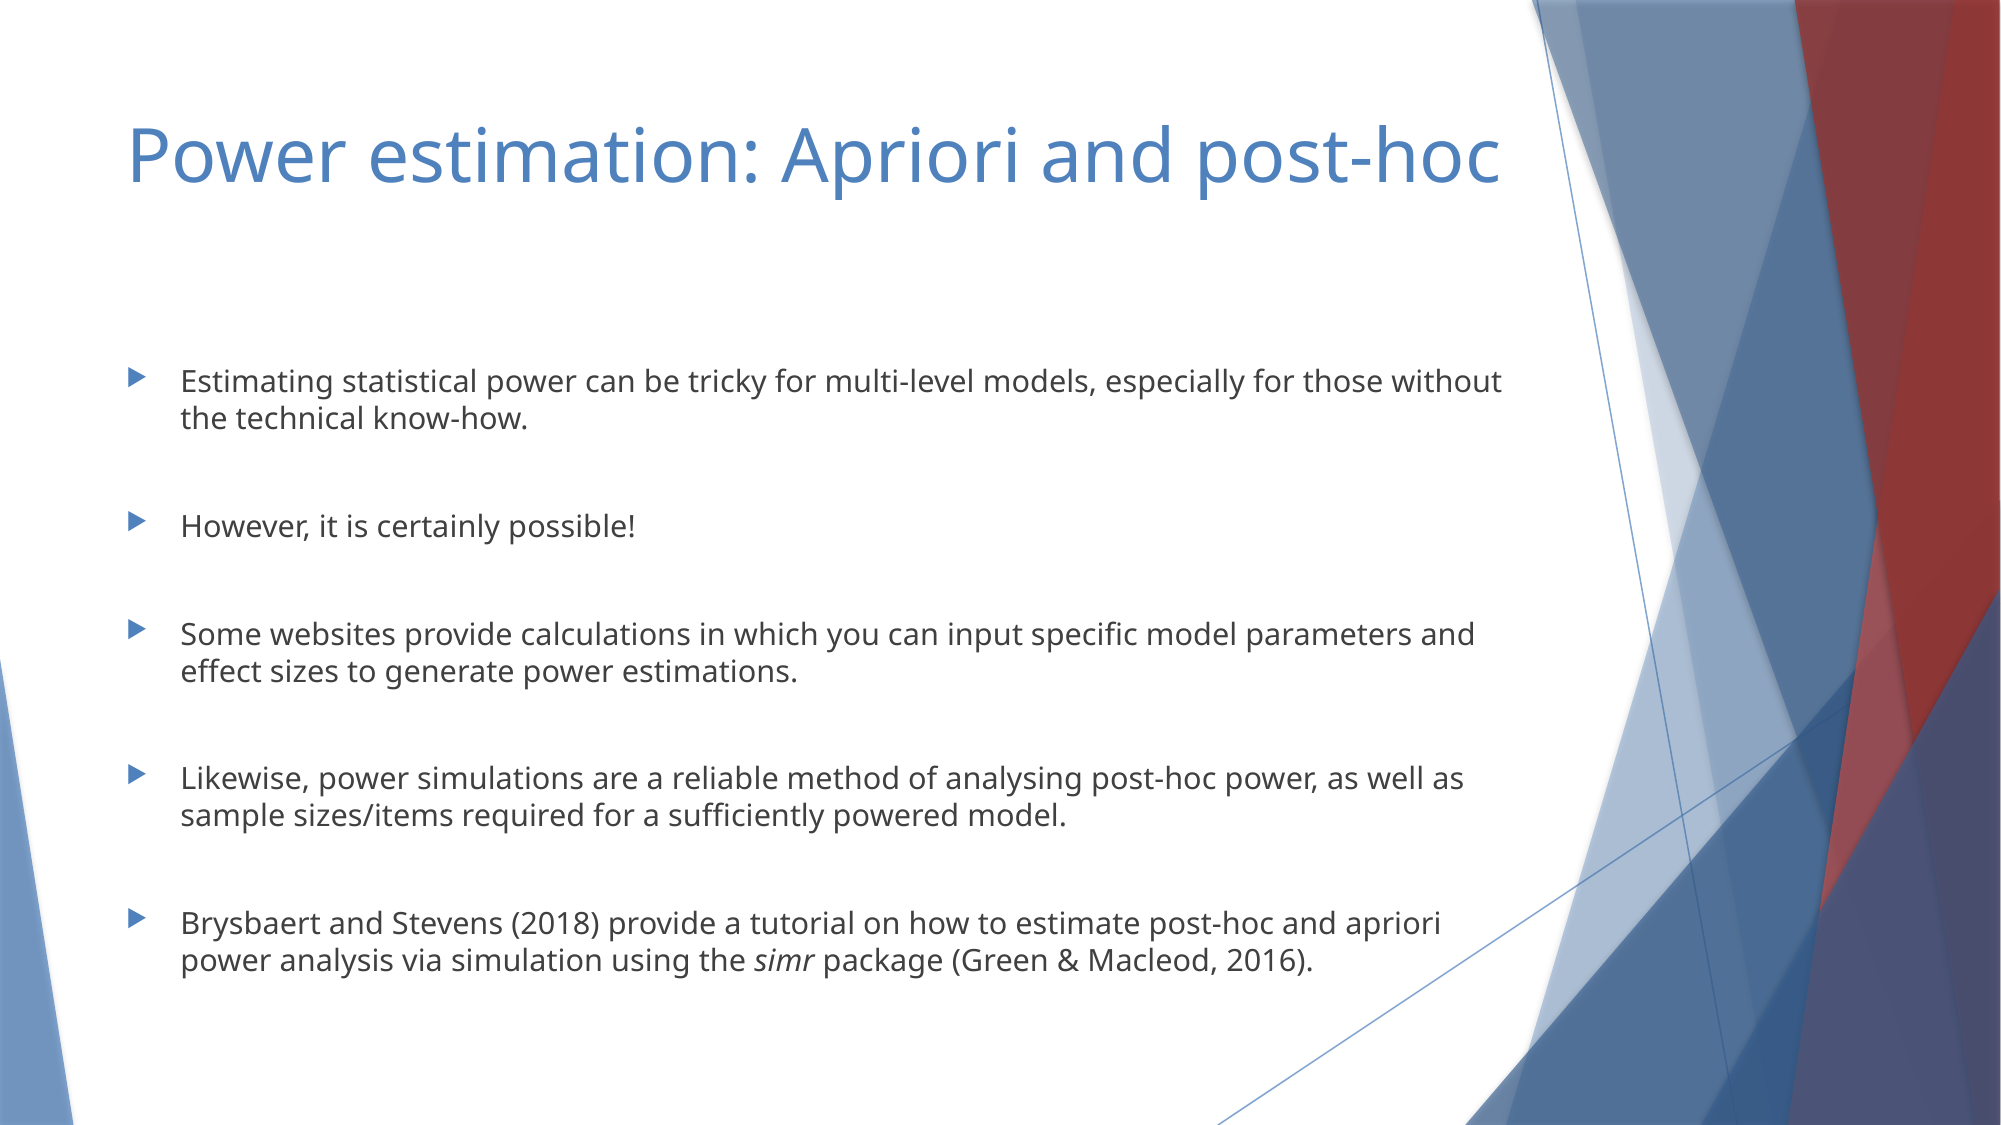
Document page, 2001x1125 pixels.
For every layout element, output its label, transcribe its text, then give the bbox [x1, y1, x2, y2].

title Power estimation: Apriori and post-hoc [111, 99, 1522, 317]
list Estimating statistical power can be tricky for multi-level models, especially for those without the technical know-how. However, it is certainly possible! Some websites provide calculations in which you can input specific model parameters and effect sizes to generate power estimations. Likewise, power simulations are a reliable method of analysing post-hoc power, as well as sample sizes/items required for a sufficiently powered model. Brysbaert and Stevens (2018) provide a tutorial on how to estimate post-hoc and apriori power analysis via simulation using the simr package (Green & Macleod, 2016). [111, 354, 1522, 992]
